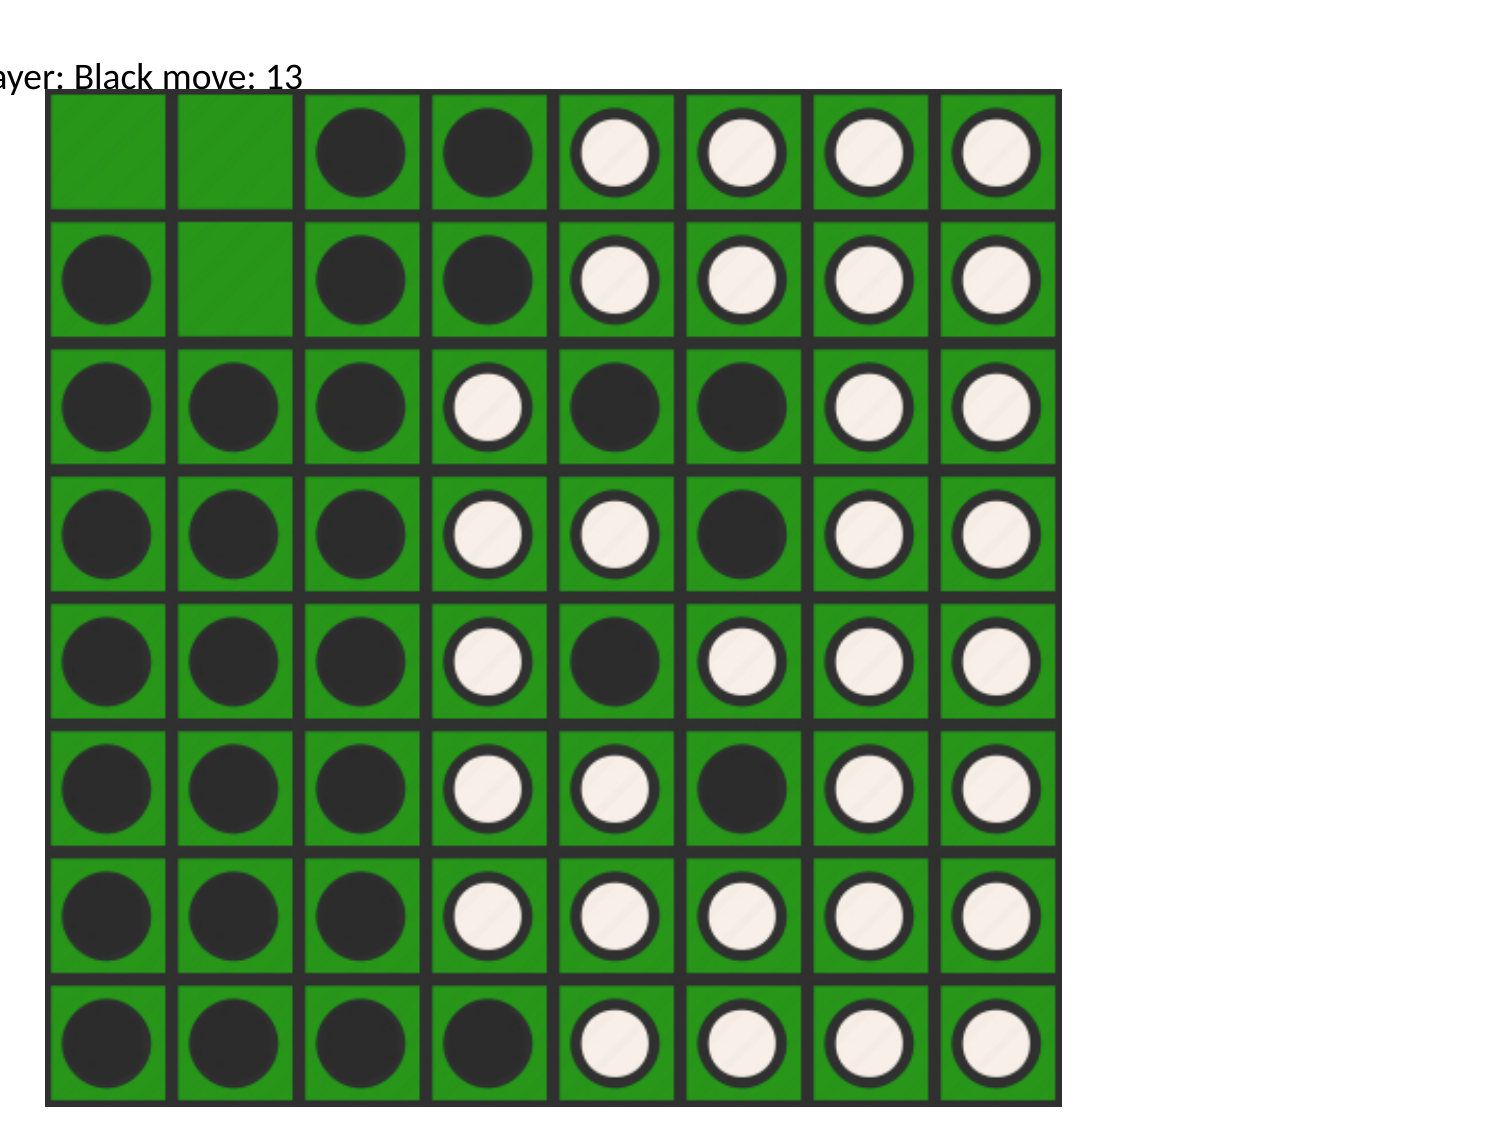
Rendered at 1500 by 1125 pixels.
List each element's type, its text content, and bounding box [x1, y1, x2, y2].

picture [44, 89, 1062, 1107]
text_box turn: 57 player: Black move: 13 [0, 44, 319, 105]
